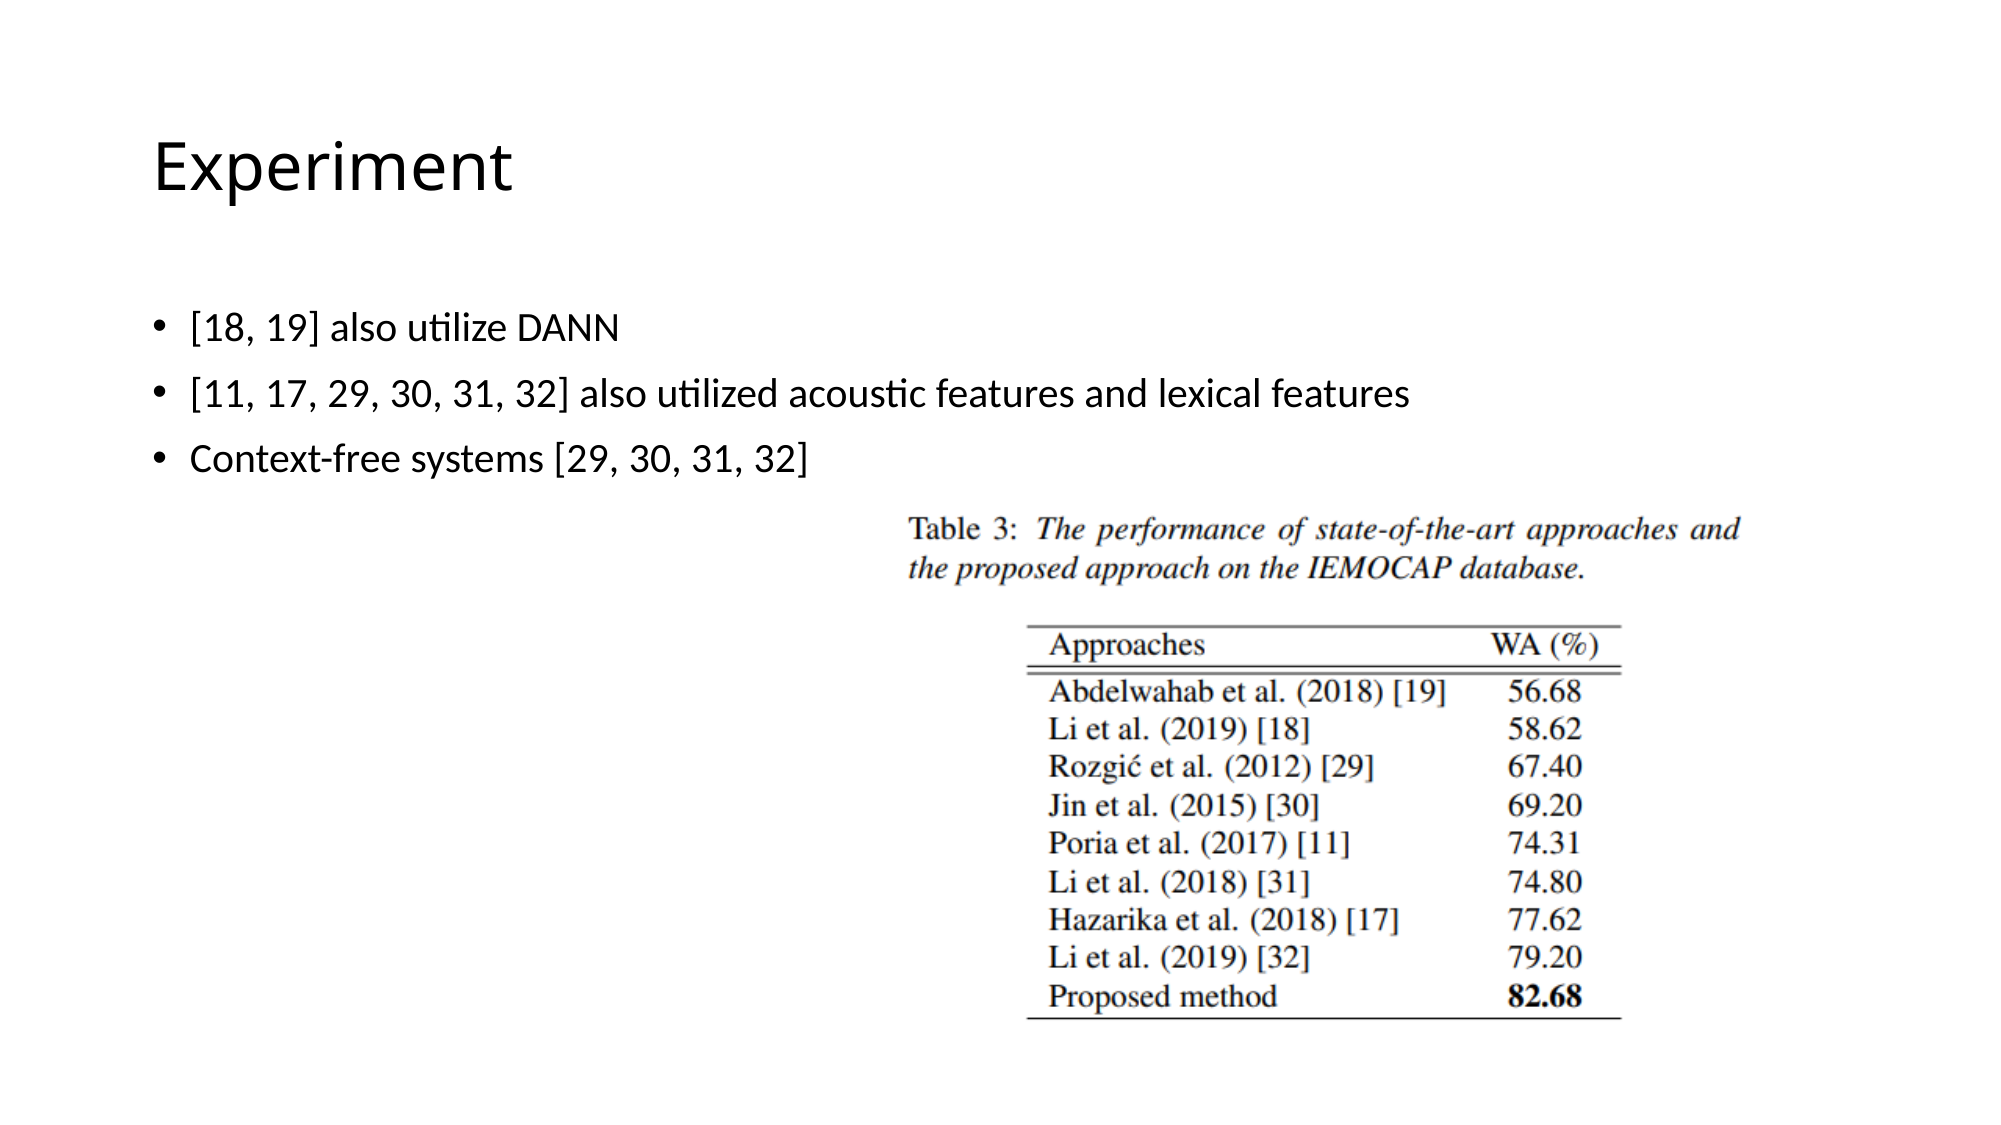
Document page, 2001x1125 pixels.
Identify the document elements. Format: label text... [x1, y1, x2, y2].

title Experiment [137, 59, 1863, 278]
text_box [18, 19] also utilize DANN [11, 17, 29, 30, 31, 32] also utilized acoustic features and lexical features Context-free systems [29, 30, 31, 32] [137, 297, 1863, 1012]
picture [895, 508, 1760, 1032]
